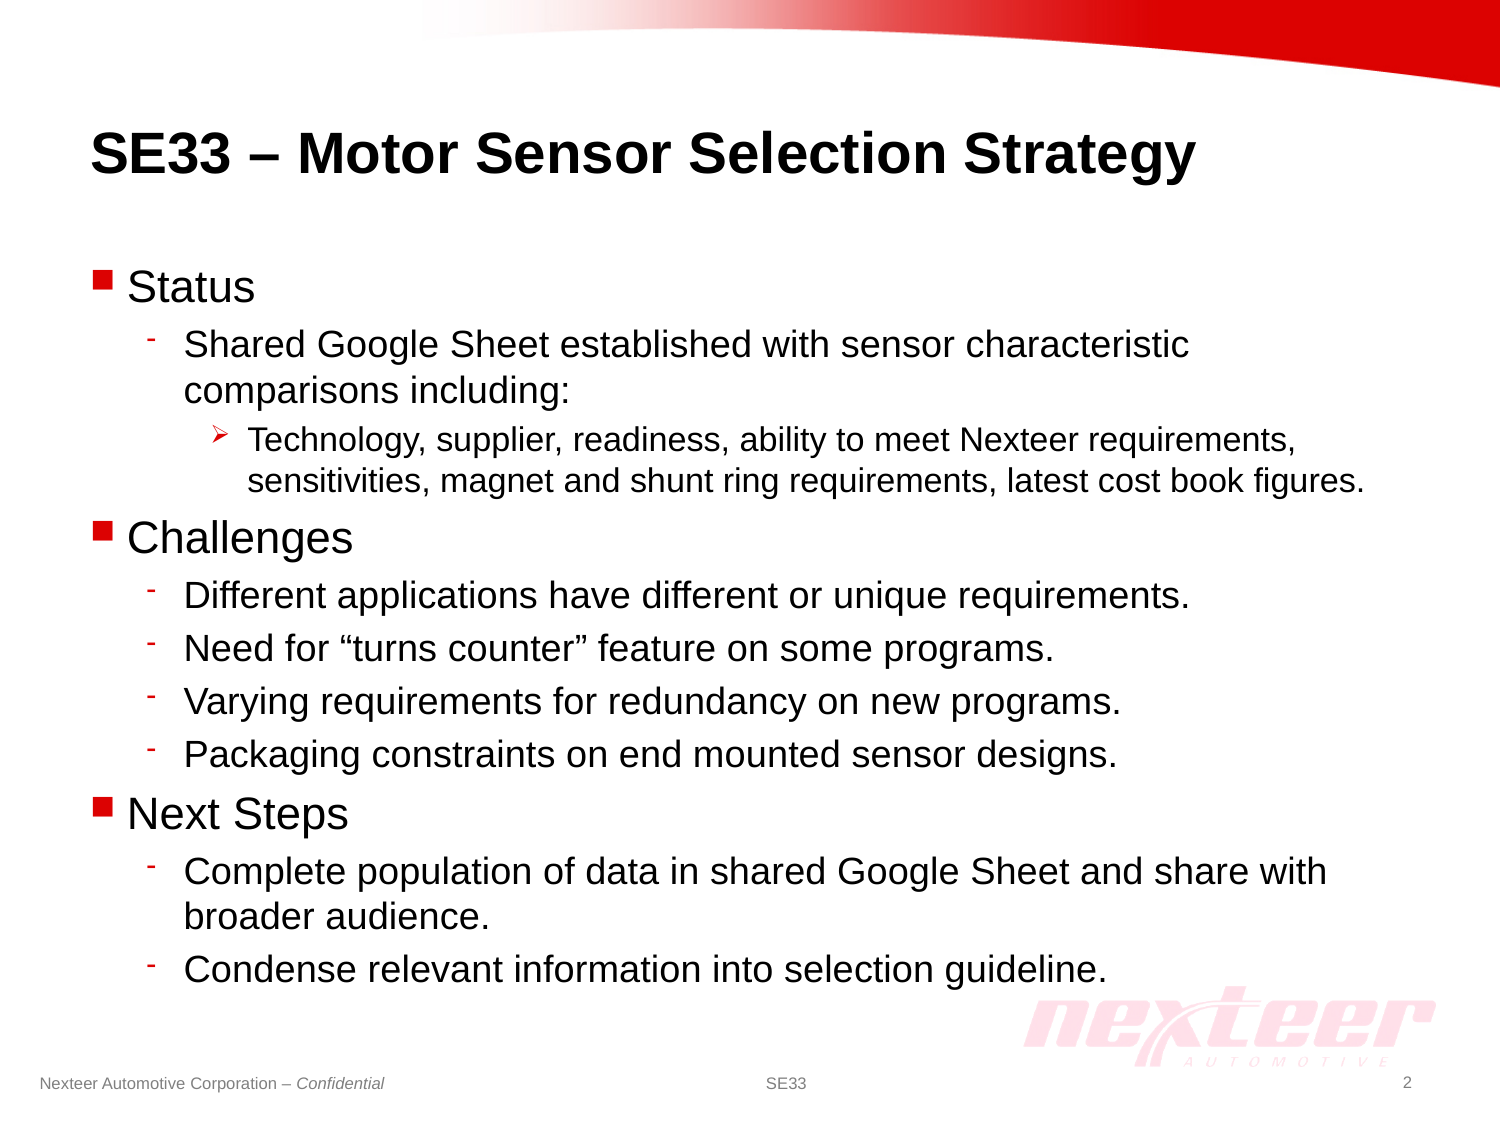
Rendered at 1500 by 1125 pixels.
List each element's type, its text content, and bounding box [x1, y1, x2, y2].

picture [0, 0, 1500, 953]
title SE33 – Motor Sensor Selection Strategy [74, 74, 1426, 226]
list Status Shared Google Sheet established with sensor characteristic comparisons including: Technology, supplier, readiness, ability to meet Nexteer requirements, sensitivities, magnet and shunt ring requirements, latest cost book figures. Challenges Different applications have different or unique requirements. Need for “turns counter” feature on some programs. Varying requirements for redundancy on new programs. Packaging constraints on end mounted sensor designs. Next Steps Complete population of data in shared Google Sheet and share with broader audience. Condense relevant information into selection guideline. [74, 249, 1426, 1001]
